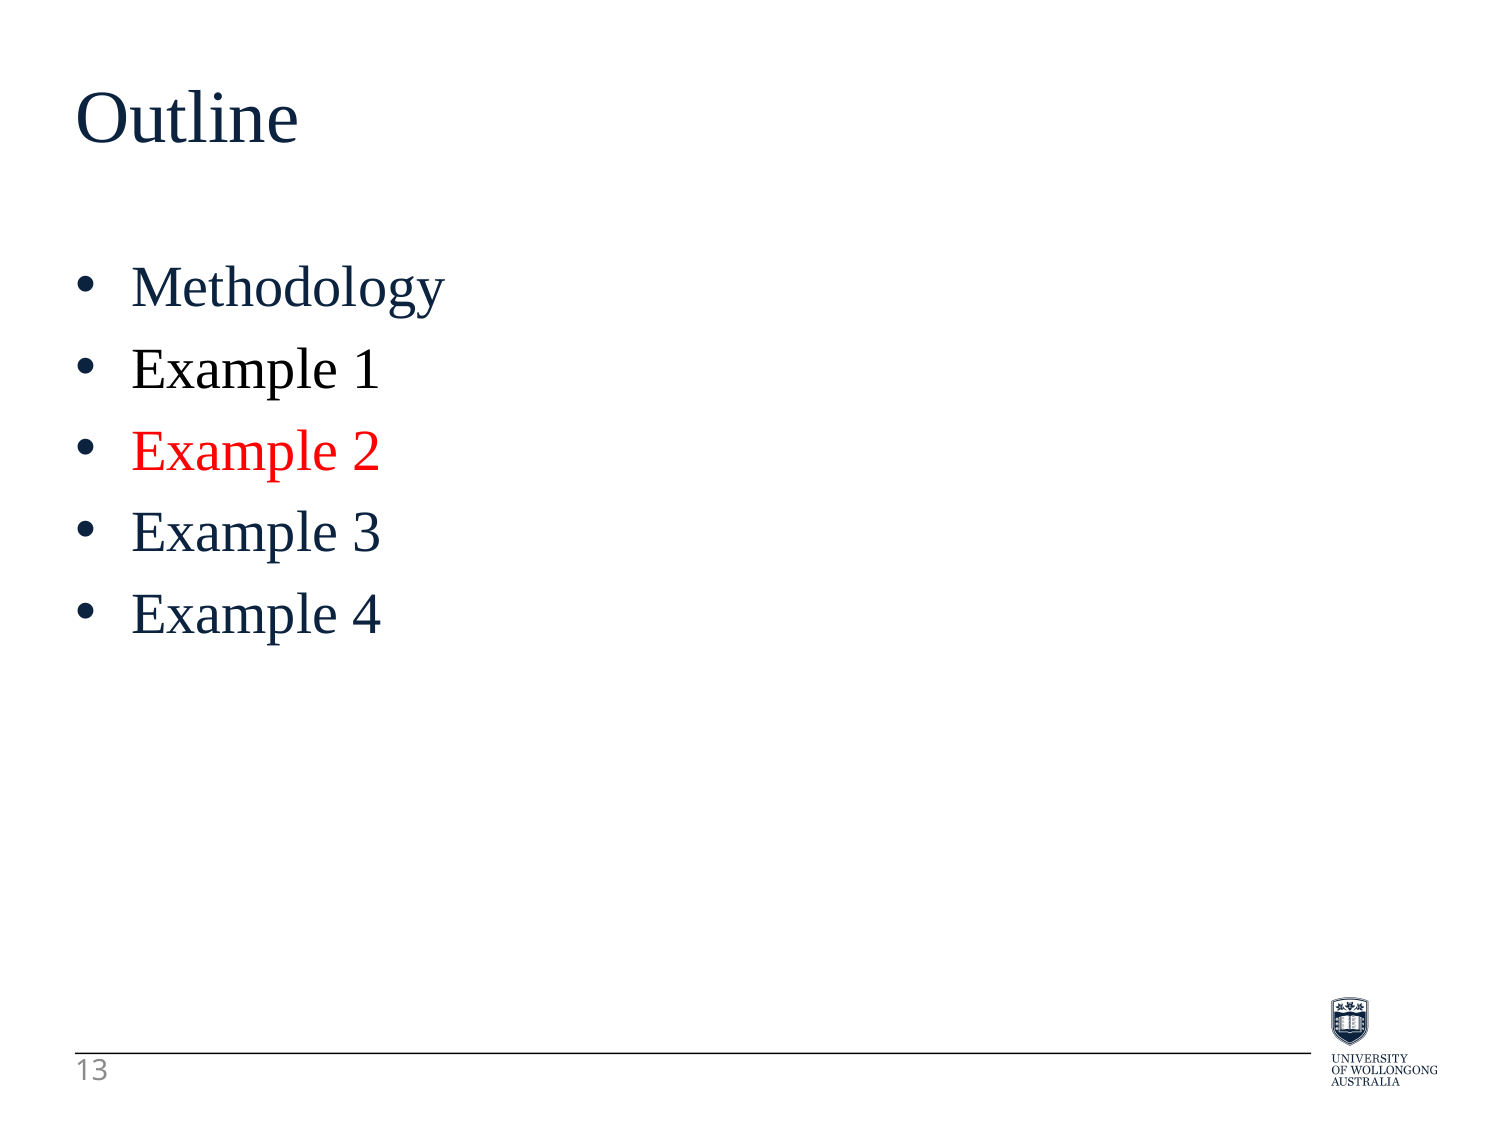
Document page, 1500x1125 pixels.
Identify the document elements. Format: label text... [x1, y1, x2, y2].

text_box Outline [74, 67, 1269, 206]
text_box 13 [74, 1059, 135, 1091]
text_box Methodology Example 1 Example 2 Example 3 Example 4 [74, 248, 1367, 768]
